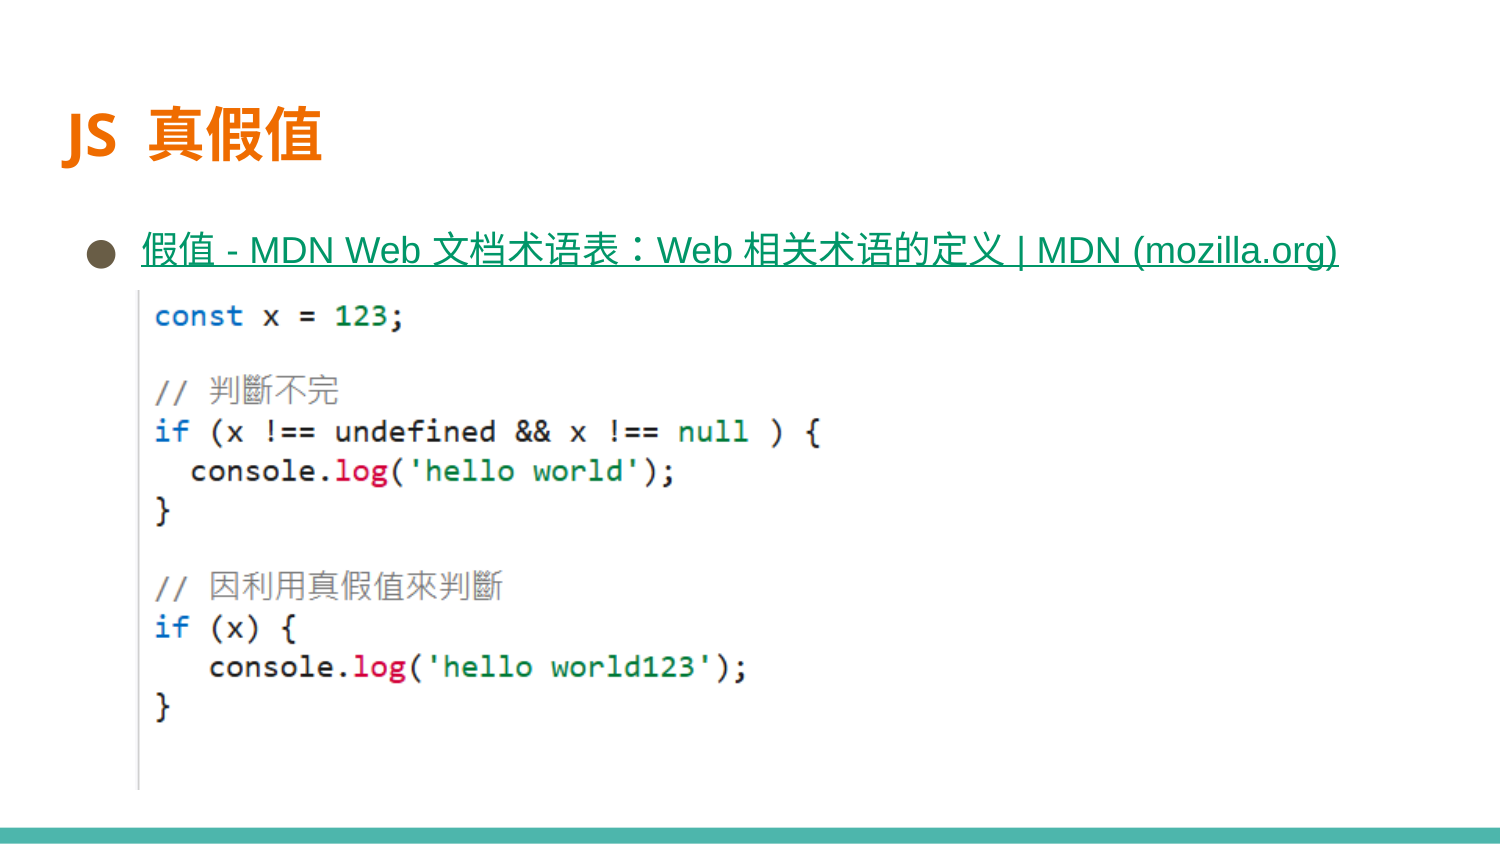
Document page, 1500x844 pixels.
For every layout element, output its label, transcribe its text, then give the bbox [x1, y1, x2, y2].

picture [135, 290, 894, 790]
title JS 真假值 [51, 72, 1449, 189]
list 假值 - MDN Web 文档术语表：Web 相关术语的定义 | MDN (mozilla.org) [51, 207, 1449, 750]
